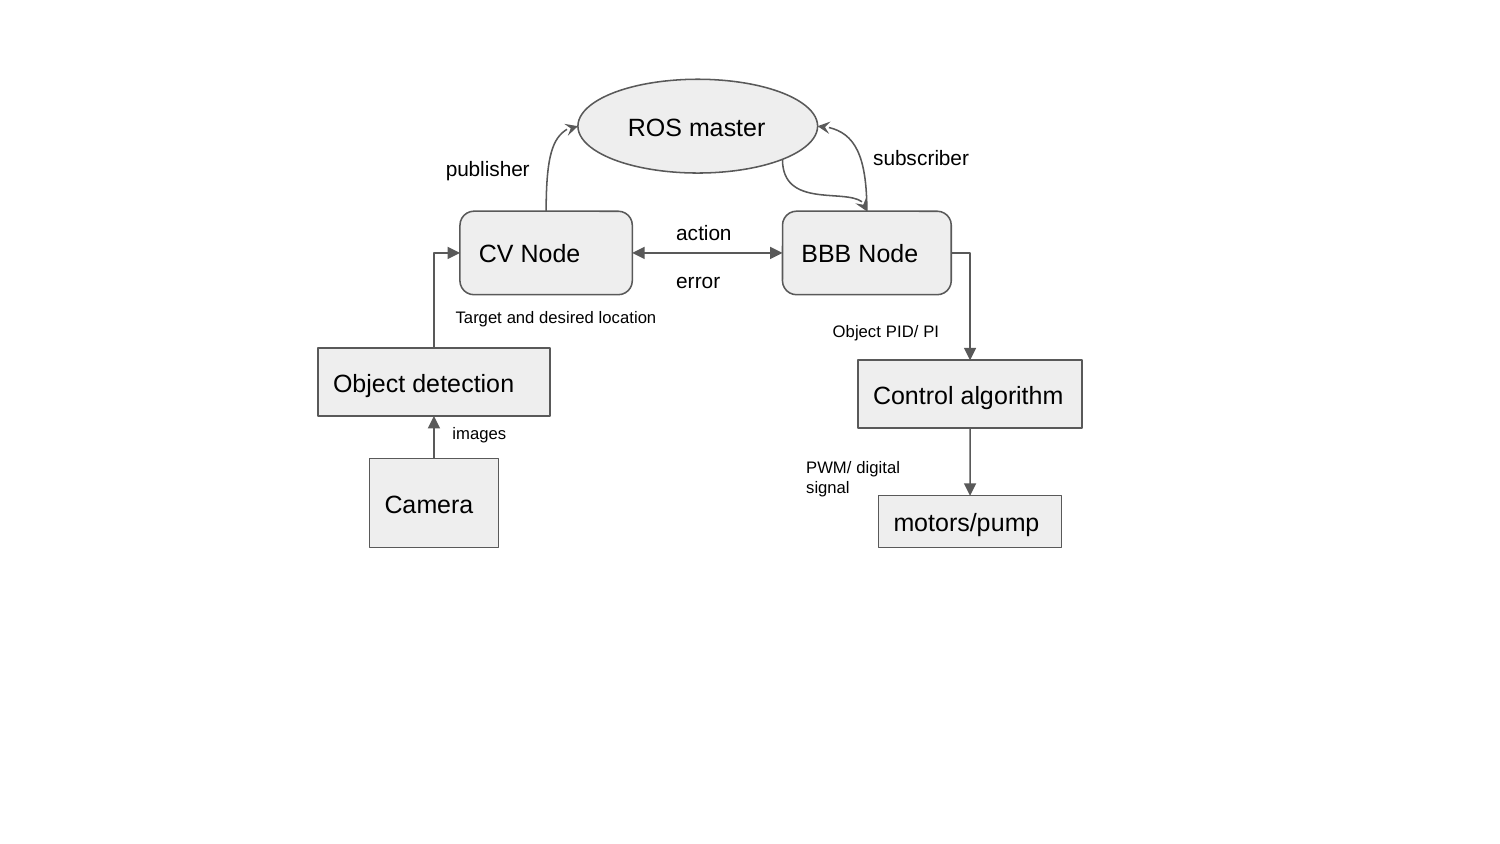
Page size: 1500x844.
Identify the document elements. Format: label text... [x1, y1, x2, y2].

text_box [519, 152, 605, 185]
text_box publisher [430, 140, 566, 182]
text_box error [661, 262, 768, 302]
text_box Camera [369, 458, 499, 548]
text_box ROS master [577, 79, 818, 174]
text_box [399, 287, 495, 314]
text_box subscriber [858, 129, 993, 173]
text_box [950, 252, 971, 361]
text_box Object PID/ PI [817, 305, 945, 350]
text_box Object detection [318, 348, 550, 416]
text_box Control algorithm [858, 360, 1082, 428]
text_box action [661, 204, 768, 252]
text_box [852, 143, 885, 194]
text_box Target and desired location [440, 291, 693, 344]
text_box PWM/ digital signal [791, 441, 964, 482]
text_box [798, 142, 851, 228]
text_box images [437, 408, 559, 467]
text_box motors/pump [878, 495, 1062, 548]
text_box CV Node [459, 211, 633, 291]
text_box BBB Node [782, 211, 952, 295]
